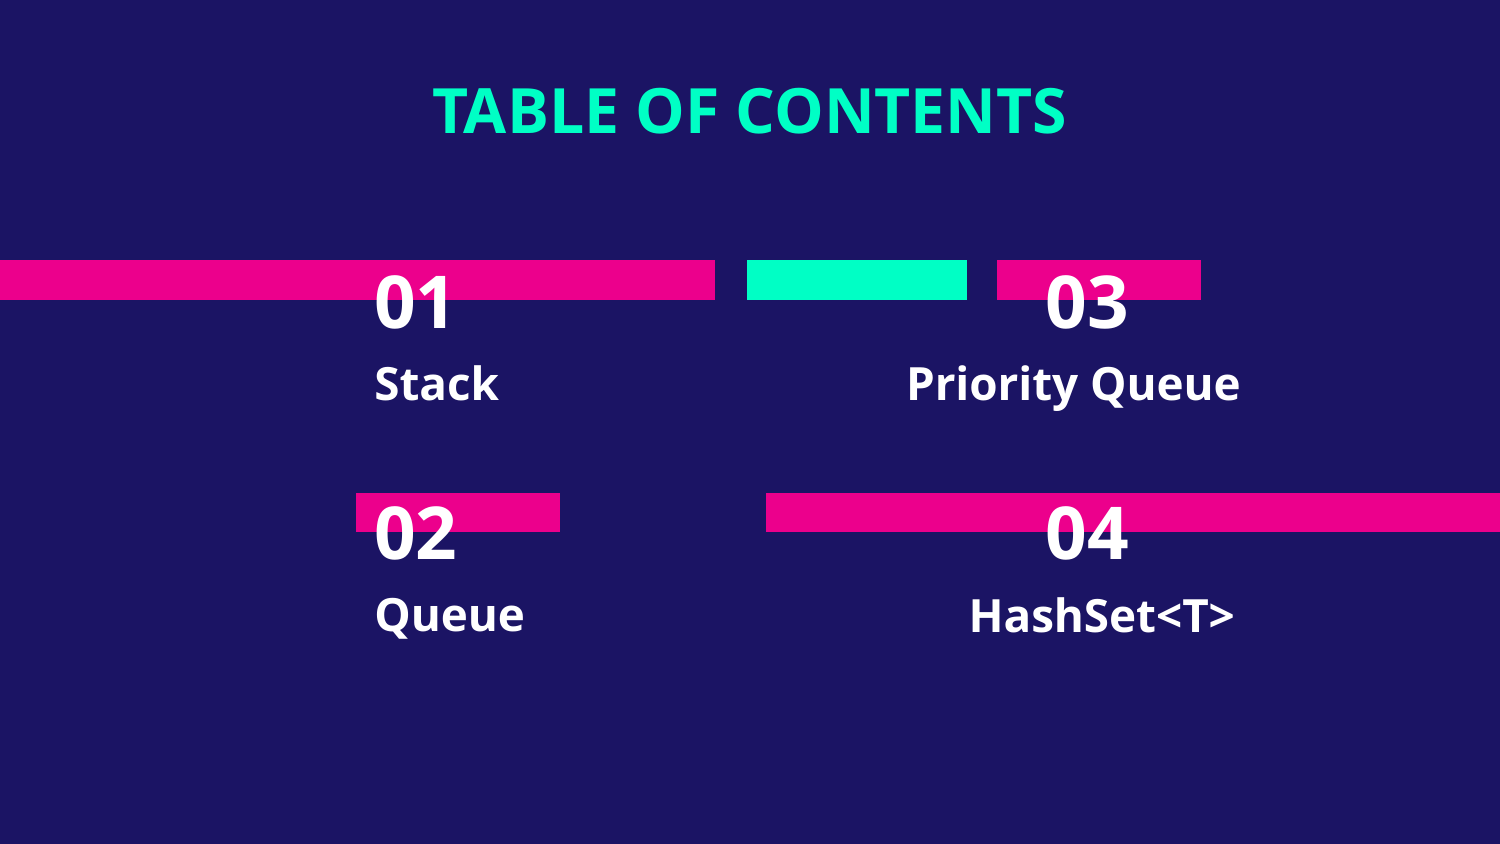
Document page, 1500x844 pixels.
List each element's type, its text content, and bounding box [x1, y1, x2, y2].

subtitle HashSet<T> [789, 586, 1414, 676]
title 03 [789, 303, 1145, 343]
subtitle Queue [359, 586, 715, 656]
subtitle Stack [359, 354, 715, 425]
title TABLE OF CONTENTS [209, 56, 1291, 166]
subtitle Priority Queue [789, 354, 1256, 465]
title 02 [359, 534, 715, 574]
title 01 [359, 303, 715, 343]
title 04 [789, 534, 1145, 574]
